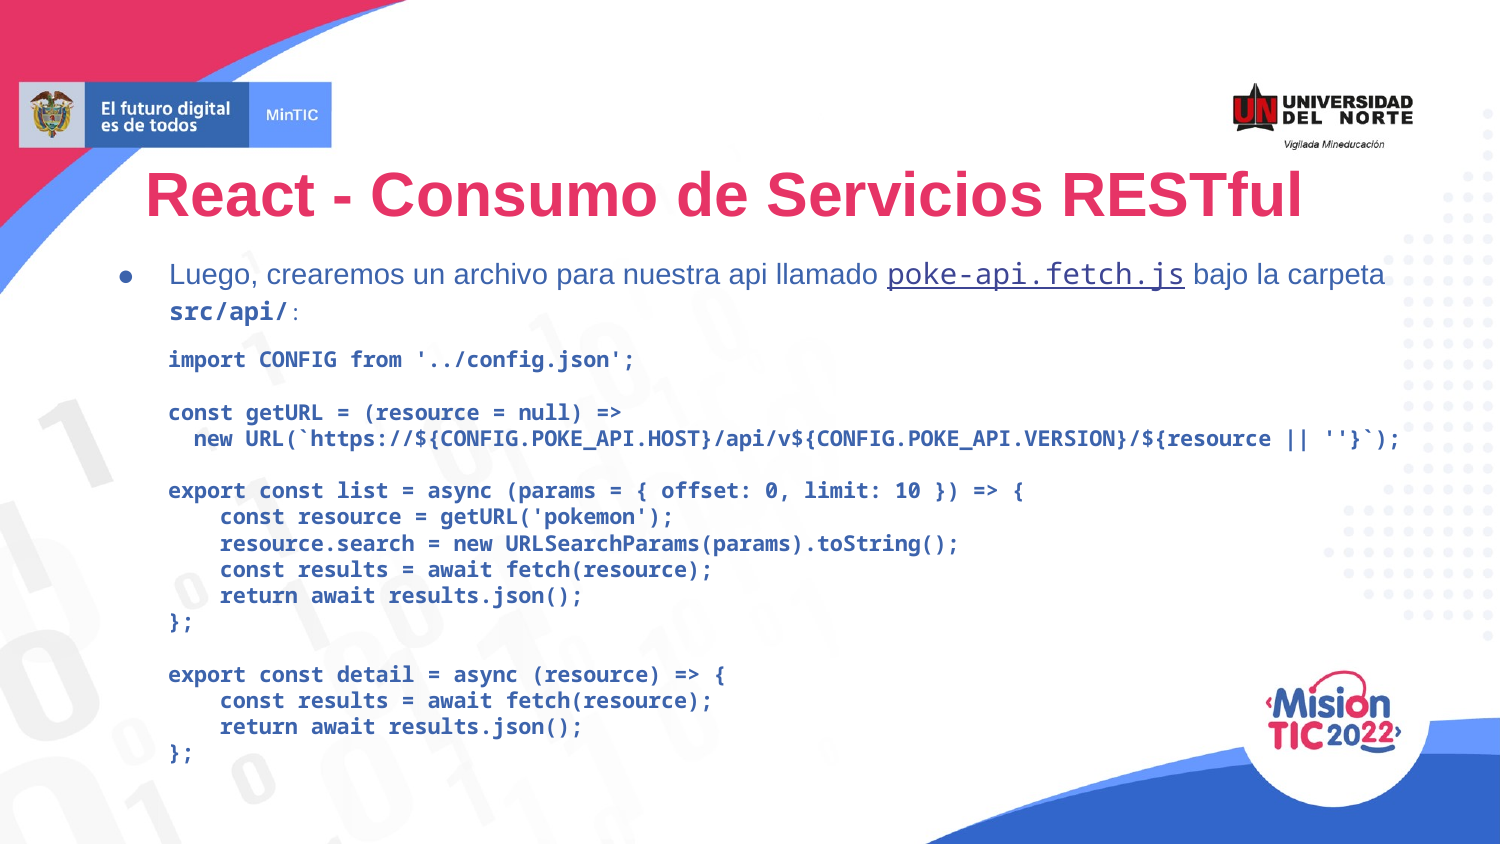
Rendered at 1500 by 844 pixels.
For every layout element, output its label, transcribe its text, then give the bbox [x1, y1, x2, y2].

text_box React - Consumo de Servicios RESTful [134, 144, 1366, 235]
text_box Luego, crearemos un archivo para nuestra api llamado poke-api.fetch.js bajo la carpeta src/api/: import CONFIG from '../config.json'; const getURL = (resource = null) => new URL(`https://${CONFIG.POKE_API.HOST}/api/v${CONFIG.POKE_API.VERSION}/${resource || ''}`); export const list = async (params = { offset: 0, limit: 10 }) => { const resource = getURL('pokemon'); resource.search = new URLSearchParams(params).toString(); const results = await fetch(resource); return await results.json(); }; export const detail = async (resource) => { const results = await fetch(resource); return await results.json(); }; [79, 240, 1432, 781]
picture [0, 0, 1500, 844]
